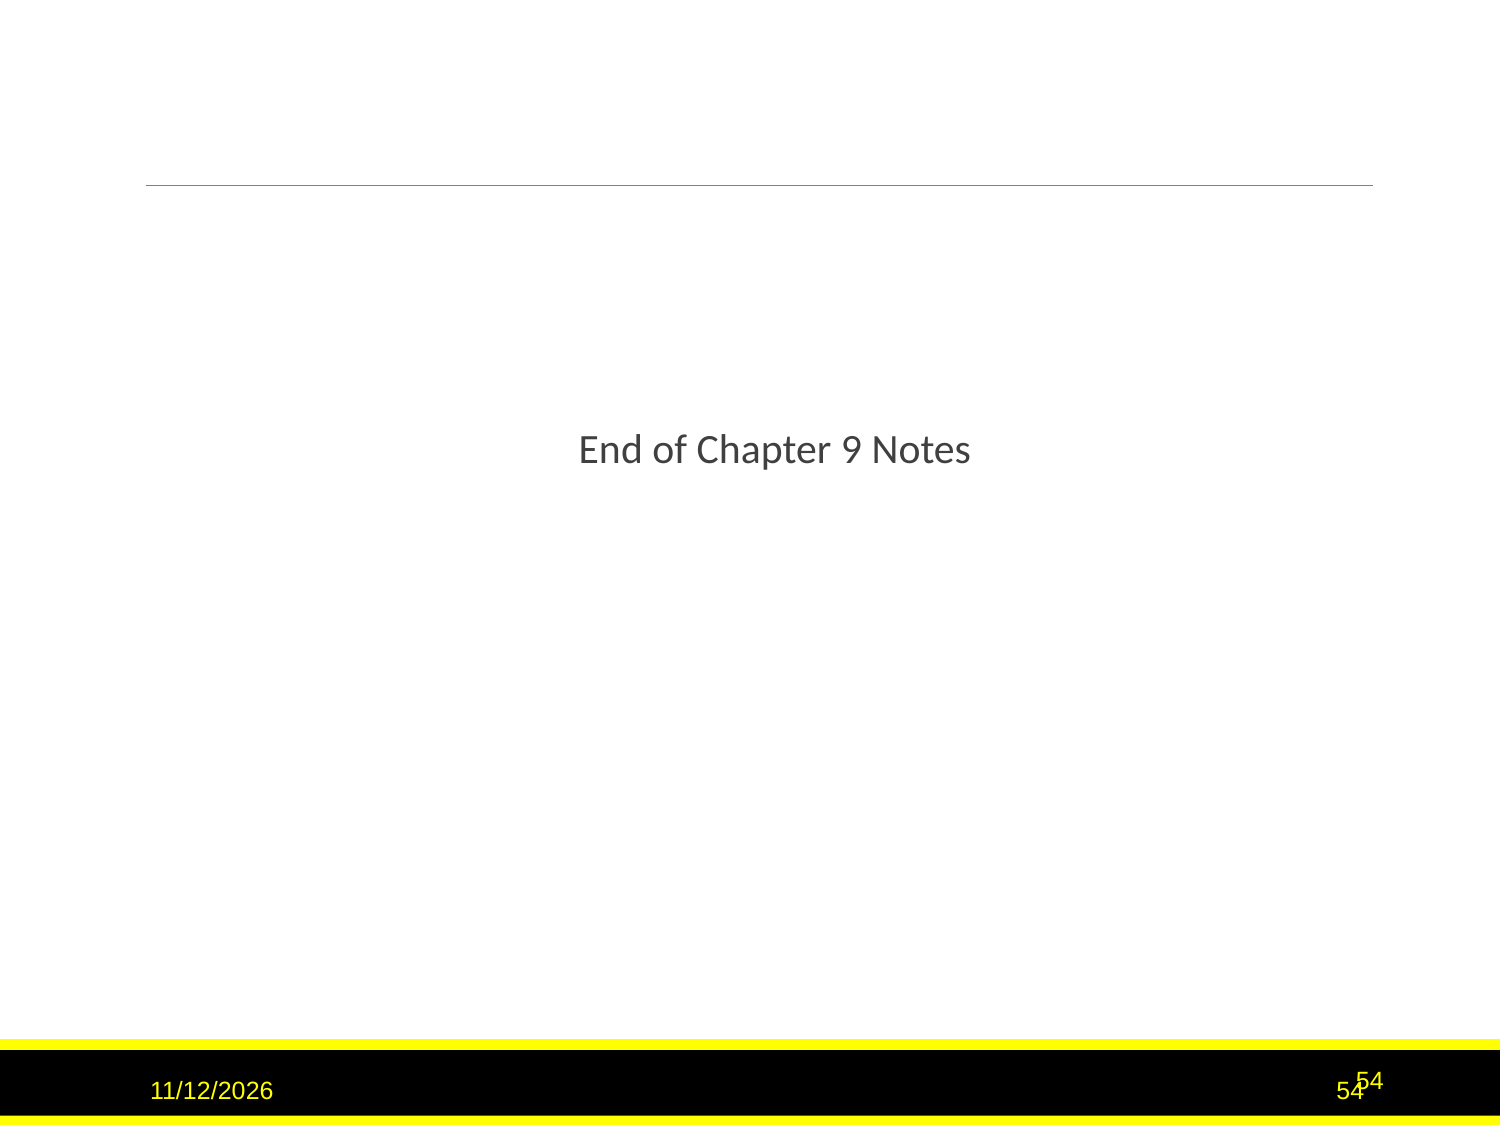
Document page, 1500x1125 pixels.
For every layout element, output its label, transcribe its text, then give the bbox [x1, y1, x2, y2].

list End of Chapter 9 Notes [578, 419, 973, 516]
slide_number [135, 1059, 440, 1120]
slide_number 54 [1218, 1059, 1380, 1120]
